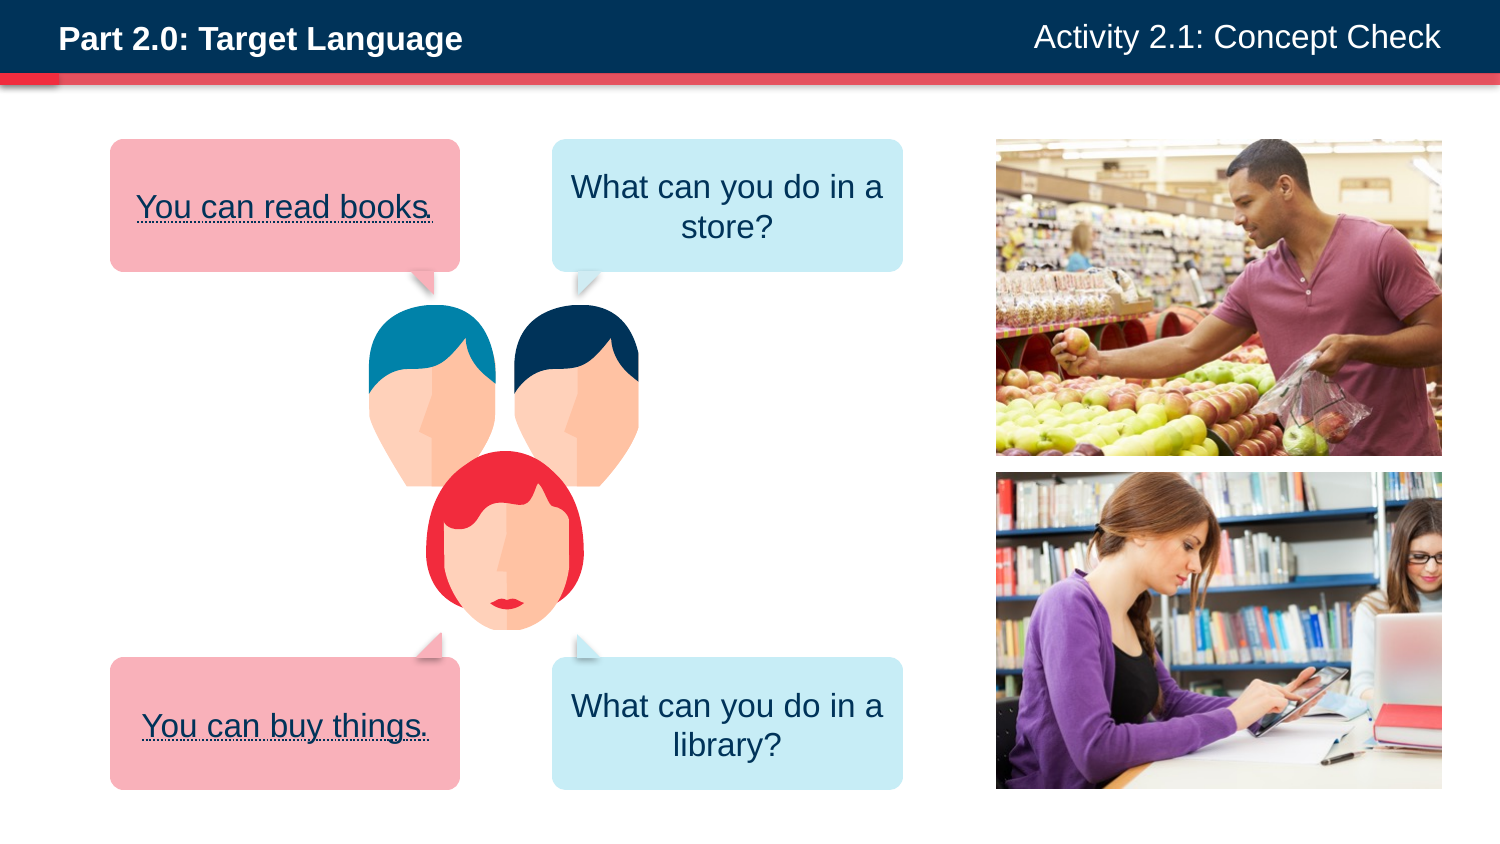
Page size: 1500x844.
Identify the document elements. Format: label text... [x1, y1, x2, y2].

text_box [0, 72, 1500, 86]
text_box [123, 633, 448, 778]
picture [996, 472, 1442, 789]
picture [367, 304, 639, 630]
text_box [565, 151, 890, 296]
text_box [0, 0, 1500, 72]
picture [996, 139, 1442, 457]
text_box Activity 2.1: Concept Check [910, 15, 1442, 59]
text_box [123, 151, 448, 296]
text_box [565, 633, 890, 778]
text_box Part 2.0: Target Language [58, 17, 907, 58]
